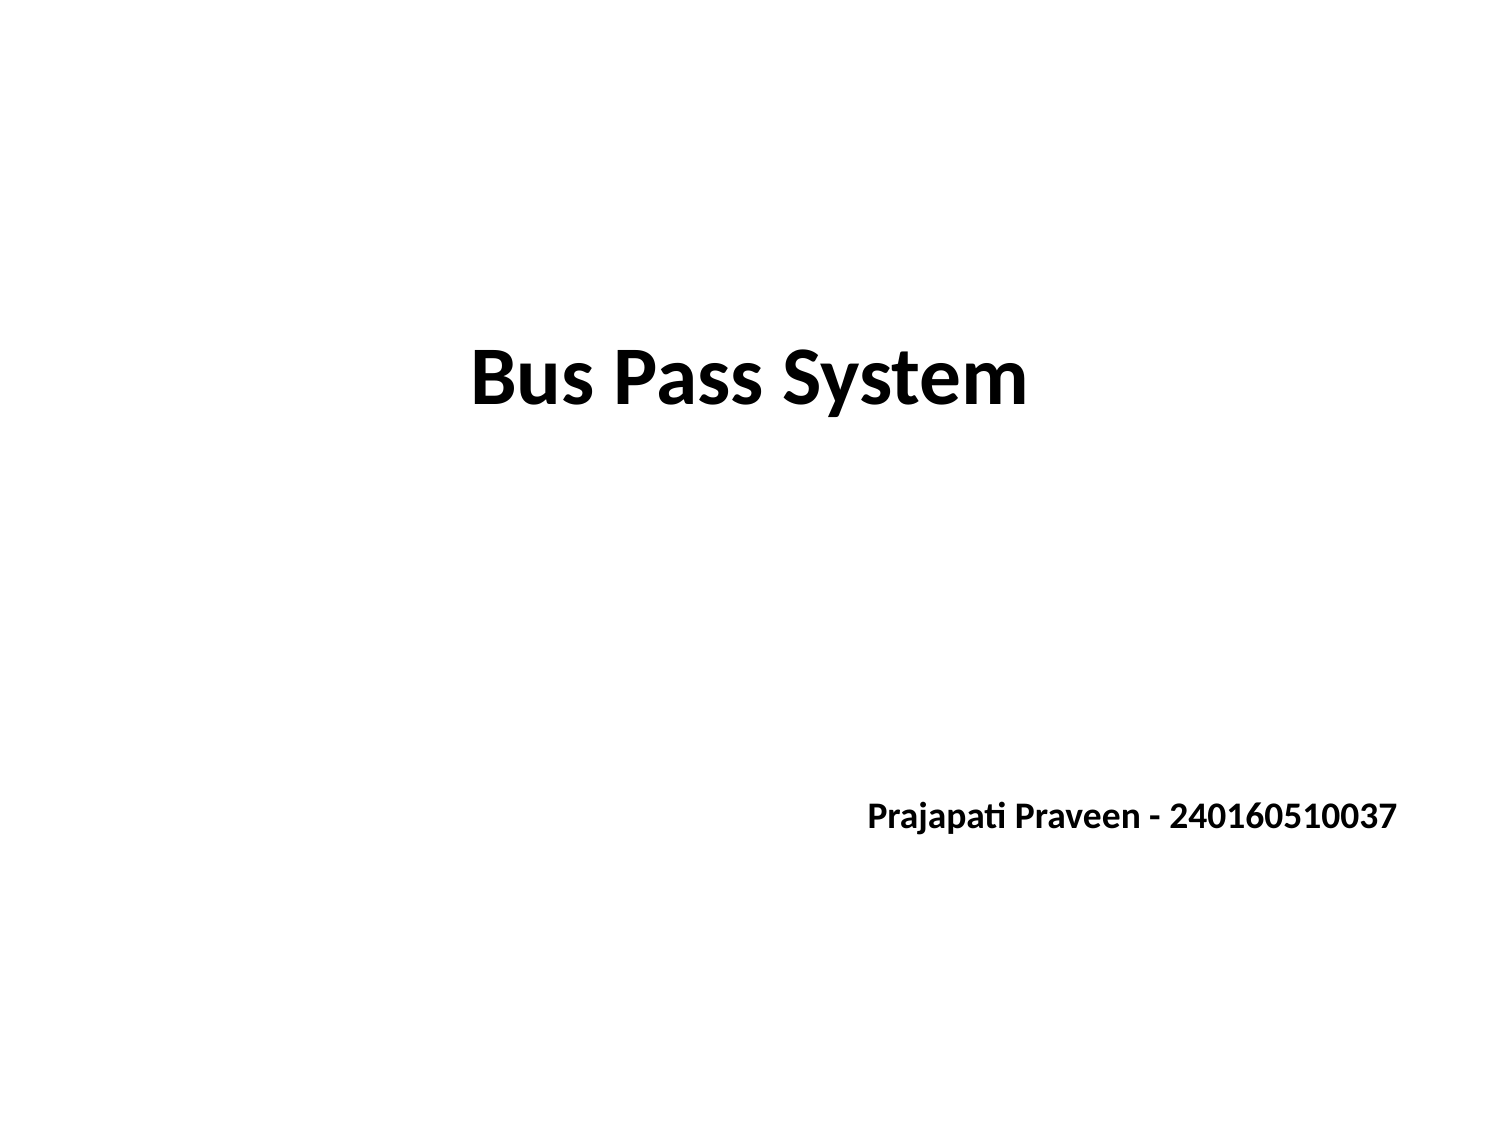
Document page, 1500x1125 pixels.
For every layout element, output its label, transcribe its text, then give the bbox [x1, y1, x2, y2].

subtitle Bus Pass System Prajapati Praveen - 240160510037 [29, 30, 1471, 1094]
